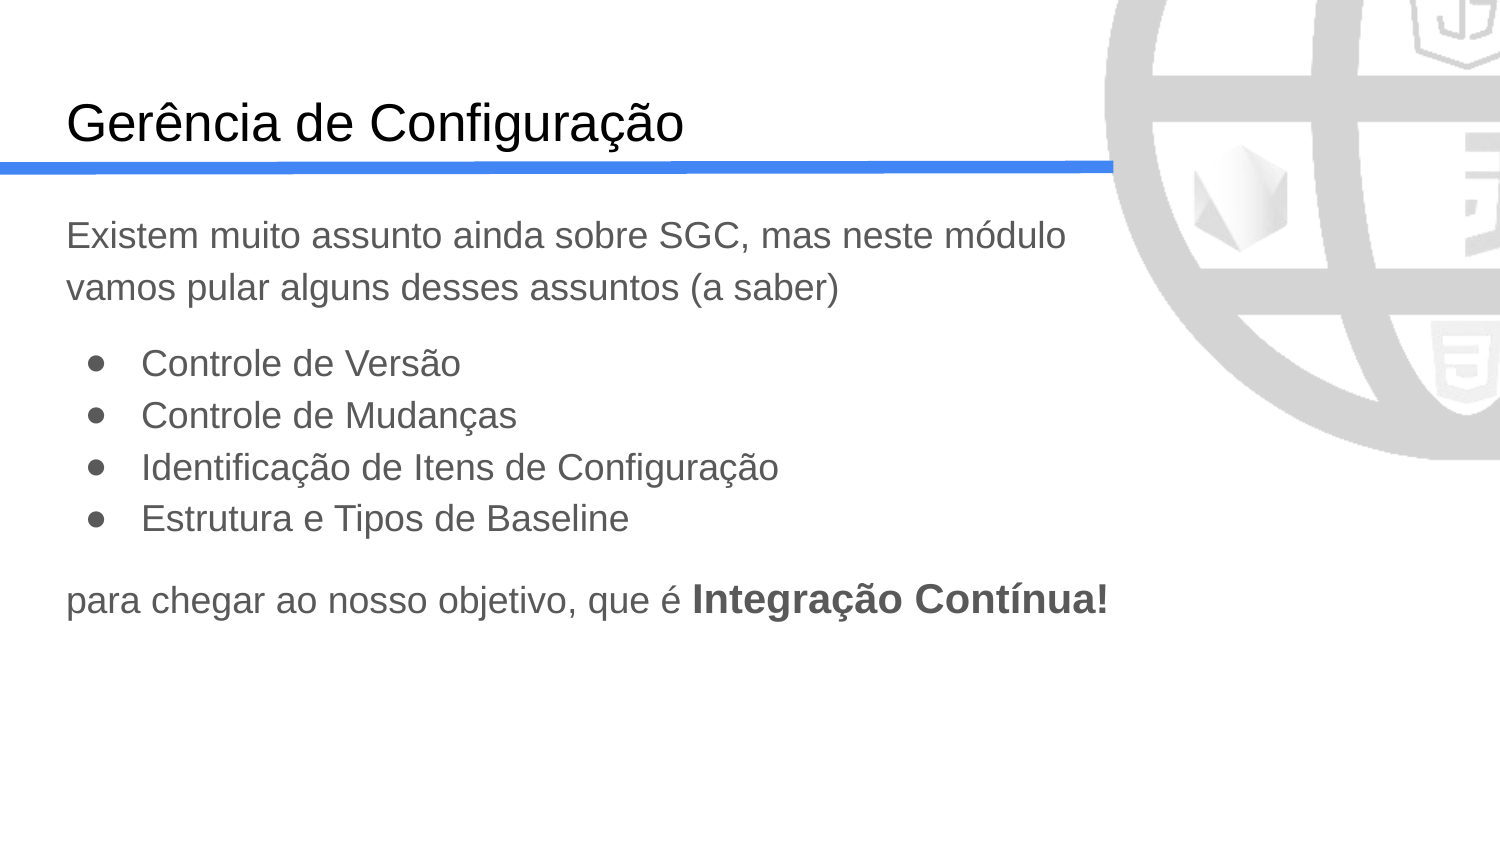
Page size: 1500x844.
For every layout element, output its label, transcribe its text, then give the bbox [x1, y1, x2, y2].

list Existem muito assunto ainda sobre SGC, mas neste módulo vamos pular alguns desses assuntos (a saber) Controle de Versão Controle de Mudanças Identificação de Itens de Configuração Estrutura e Tipos de Baseline para chegar ao nosso objetivo, que é Integração Contínua! [51, 189, 1128, 812]
title Gerência de Configuração [51, 72, 1449, 167]
